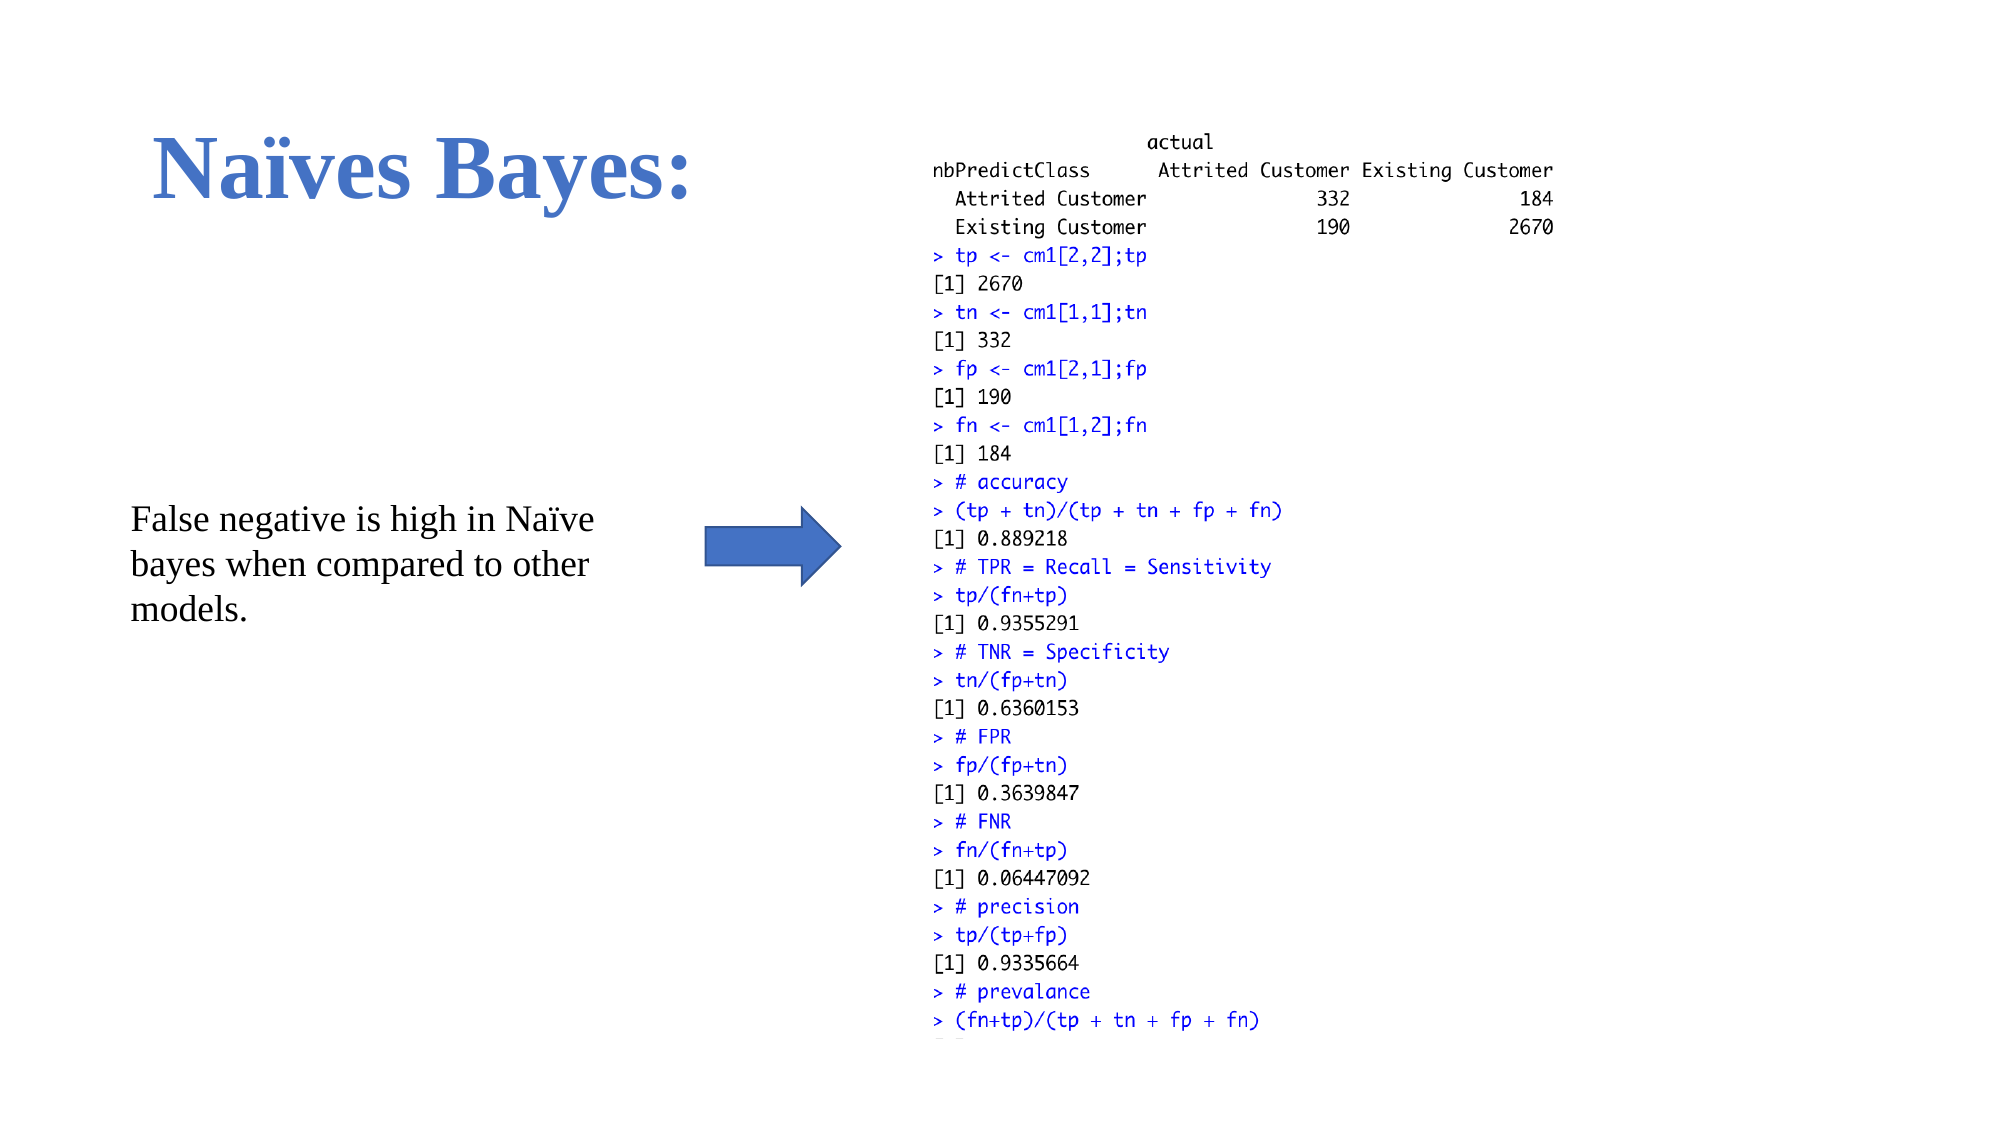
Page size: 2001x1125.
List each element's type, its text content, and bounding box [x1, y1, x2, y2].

text_box [704, 505, 842, 588]
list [934, 131, 1885, 1039]
text_box False negative is high in Naïve bayes when compared to other models. [115, 486, 686, 637]
title Naïves Bayes: [137, 59, 1863, 278]
